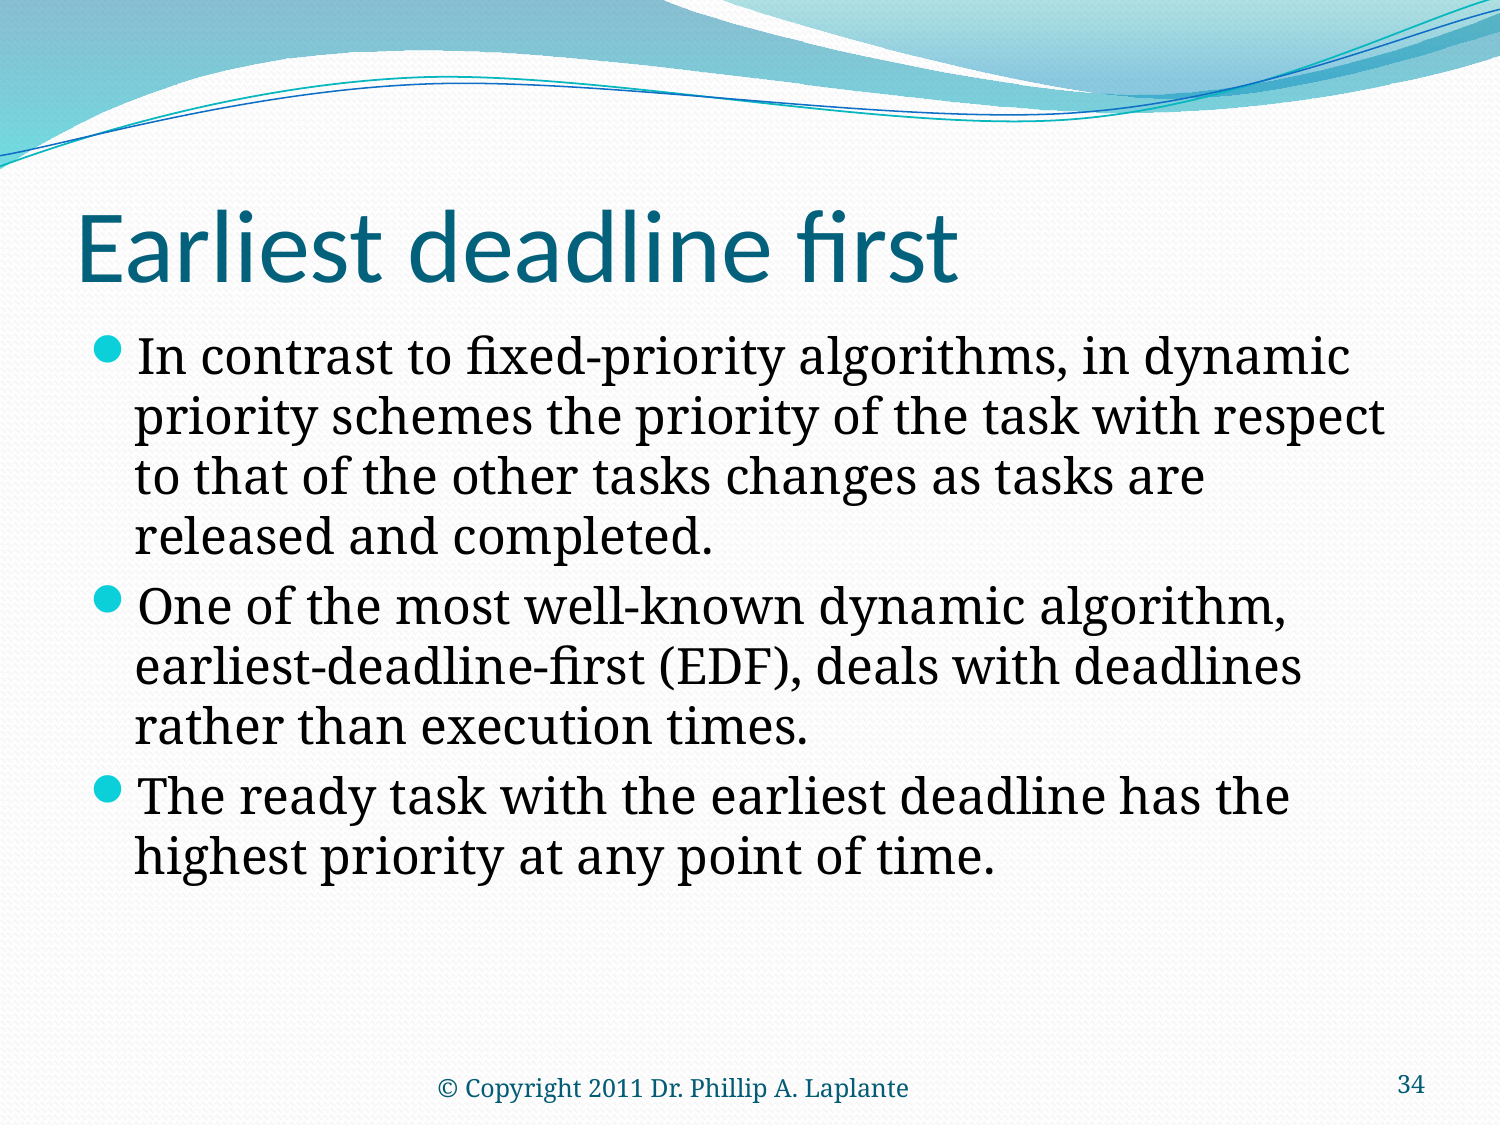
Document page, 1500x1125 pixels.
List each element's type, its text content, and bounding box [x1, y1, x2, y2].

list In contrast to fixed-priority algorithms, in dynamic priority schemes the priority of the task with respect to that of the other tasks changes as tasks are released and completed. One of the most well-known dynamic algorithm, earliest-deadline-first (EDF), deals with deadlines rather than execution times. The ready task with the earliest deadline has the highest priority at any point of time. [75, 317, 1425, 1038]
slide_number 34 [1299, 1042, 1425, 1103]
footer © Copyright 2011 Dr. Phillip A. Laplante [437, 1042, 988, 1103]
title Earliest deadline first [75, 115, 1425, 303]
